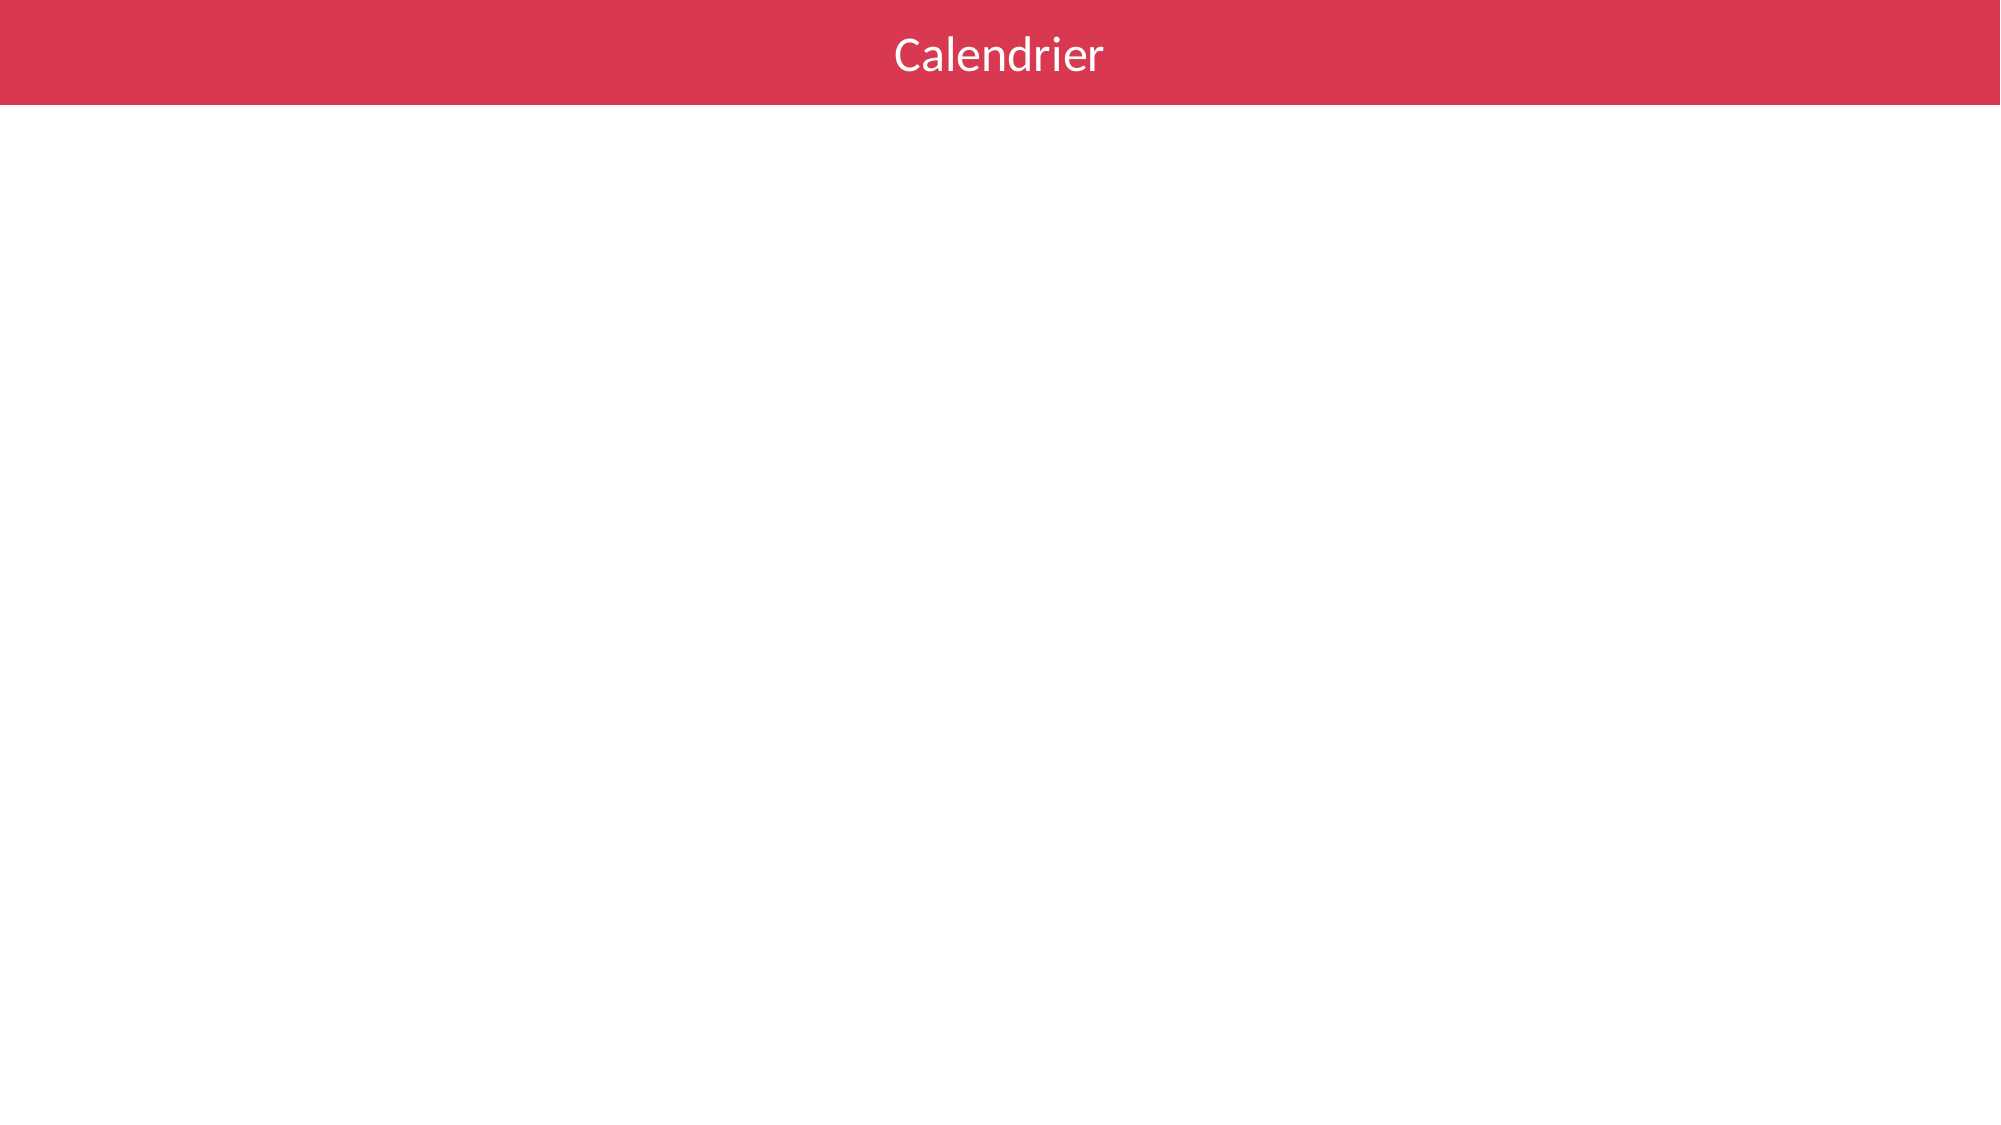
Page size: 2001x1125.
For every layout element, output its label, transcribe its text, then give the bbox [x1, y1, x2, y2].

text_box [0, 0, 2000, 105]
text_box Calendrier [468, 14, 1532, 90]
